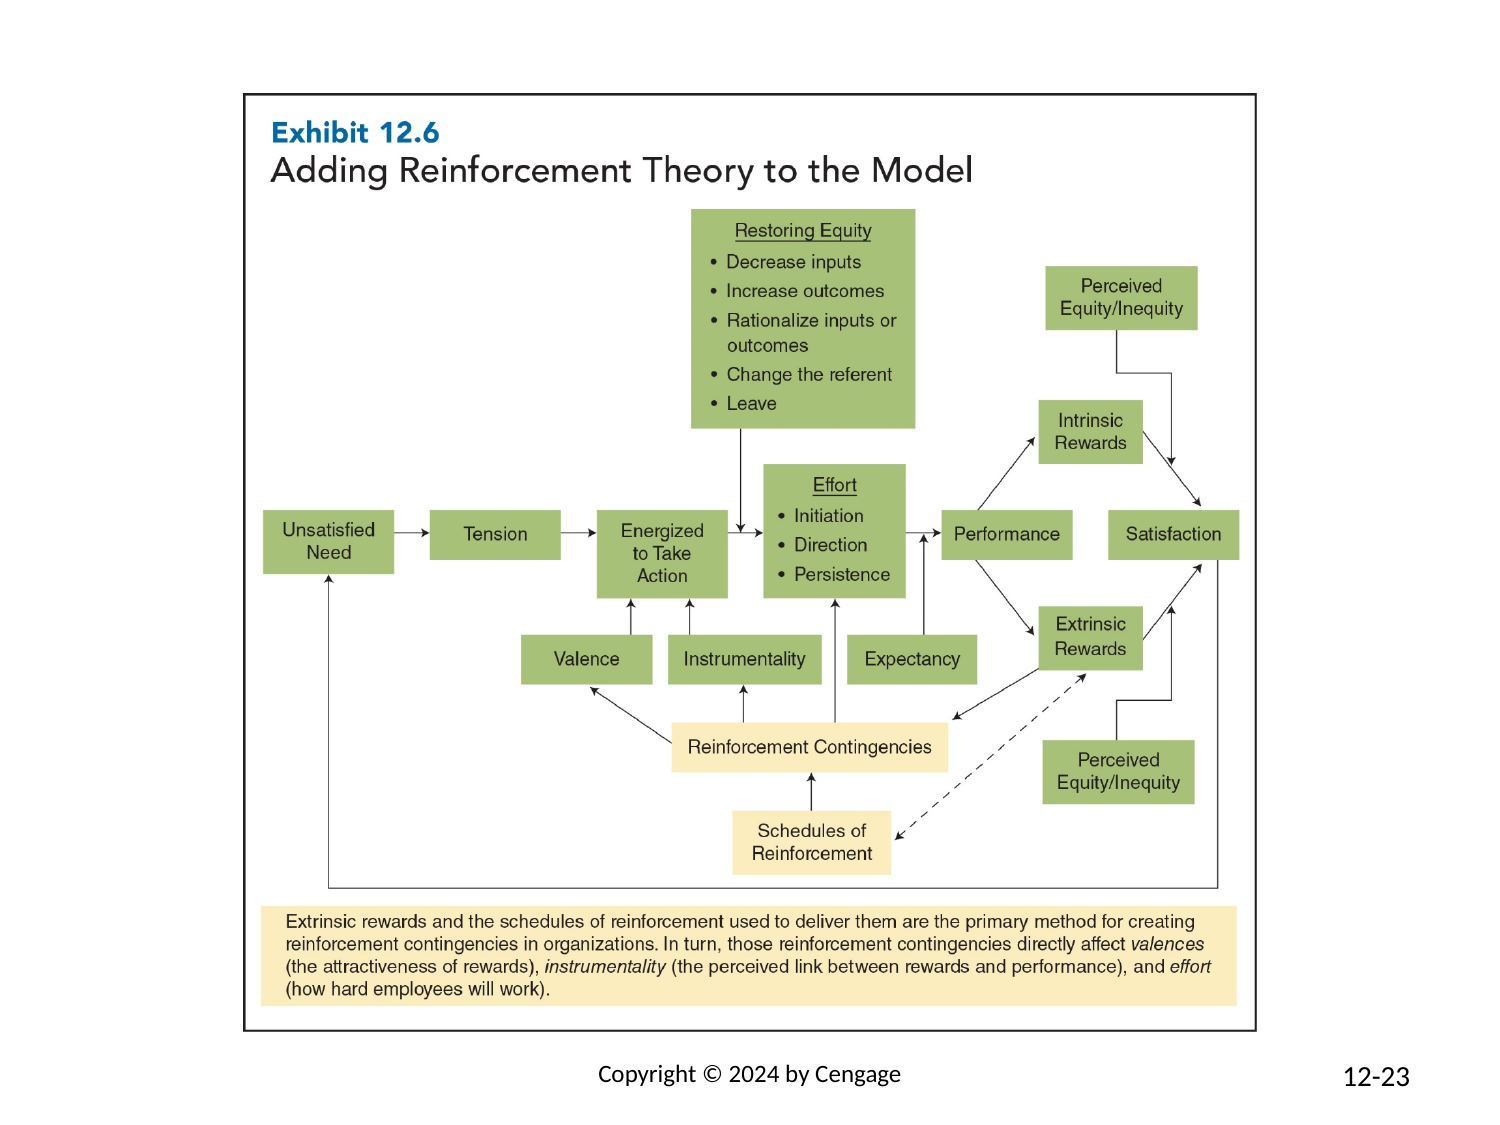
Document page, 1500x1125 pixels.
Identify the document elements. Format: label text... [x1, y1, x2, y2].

footer Copyright © 2024 by Cengage [424, 1049, 1076, 1103]
picture [243, 93, 1257, 1032]
text_box 12-23 [1076, 1050, 1425, 1103]
